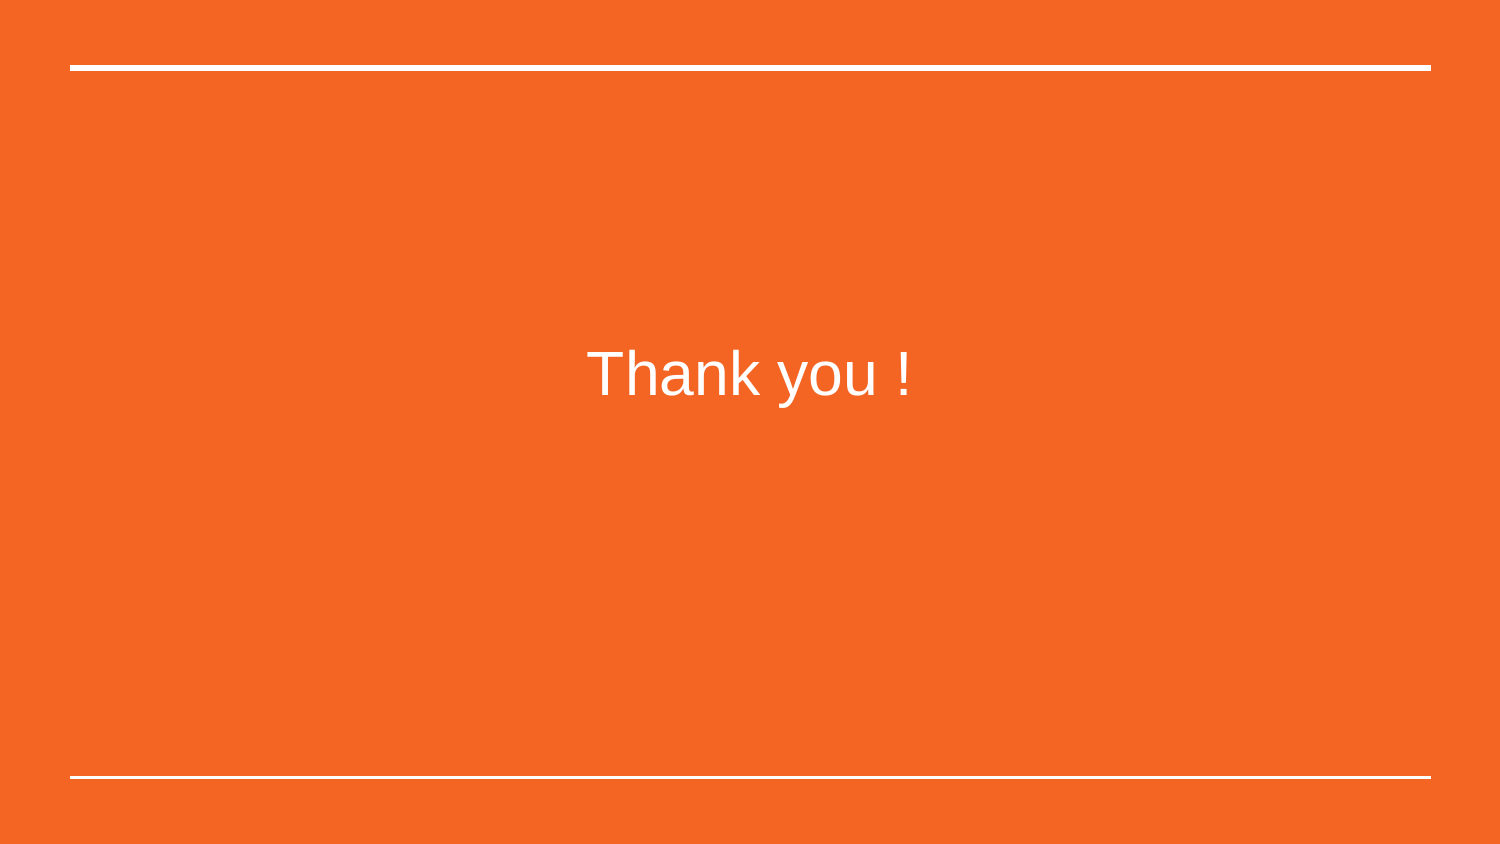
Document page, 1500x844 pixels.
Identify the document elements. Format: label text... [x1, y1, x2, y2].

text_box Thank you ! [126, 325, 1373, 433]
